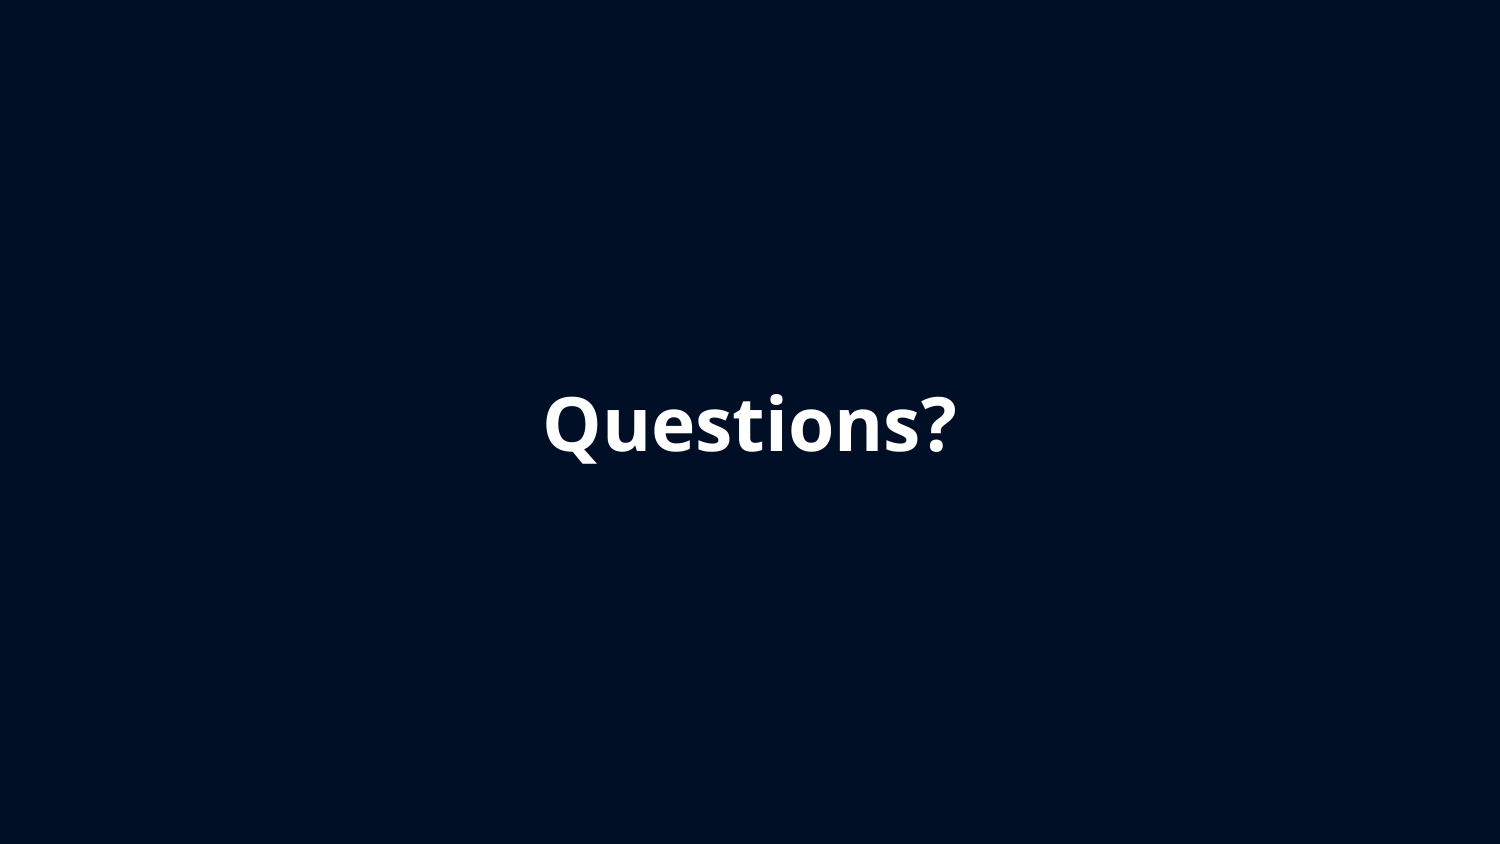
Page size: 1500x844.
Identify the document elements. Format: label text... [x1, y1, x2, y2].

title Questions? [114, 349, 1386, 494]
